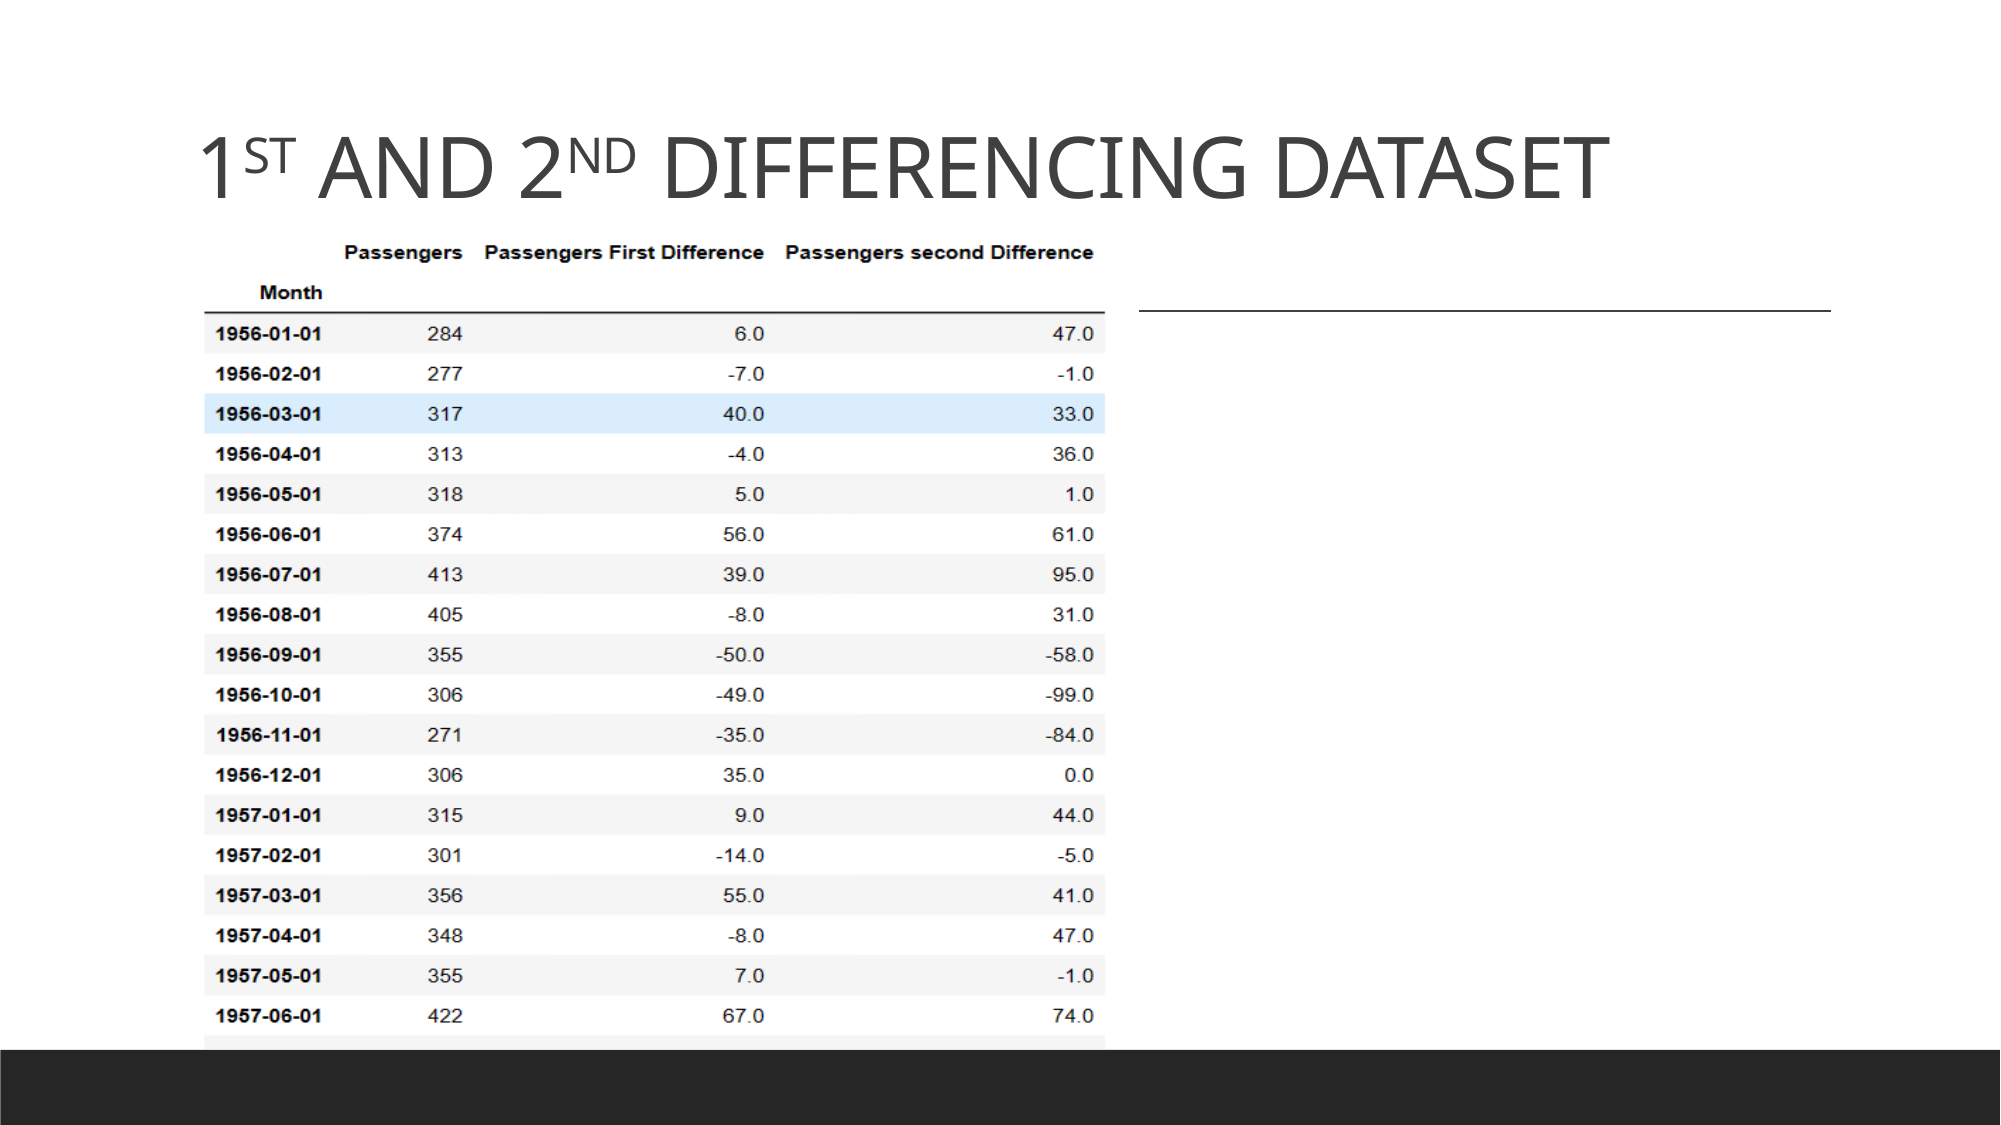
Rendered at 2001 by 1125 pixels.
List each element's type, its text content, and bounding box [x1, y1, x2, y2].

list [191, 224, 1139, 1049]
title 1ST AND 2ND DIFFERENCING DATASET [180, 47, 1685, 225]
